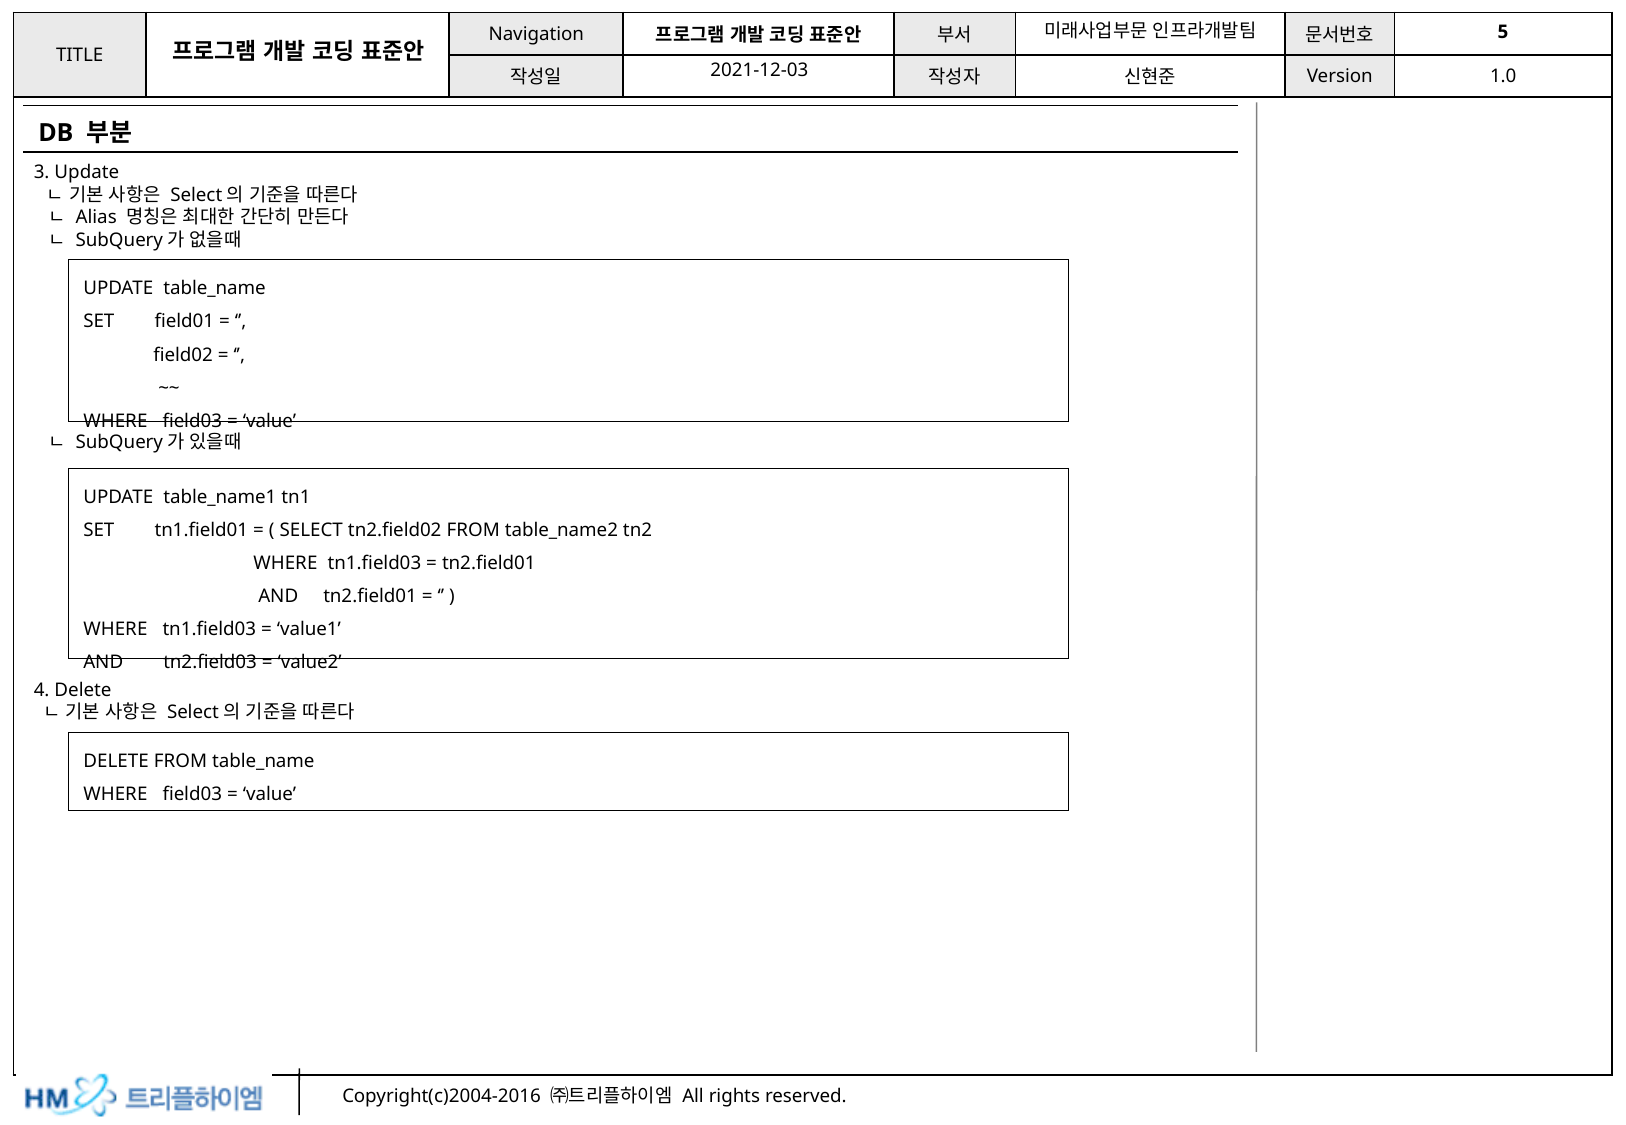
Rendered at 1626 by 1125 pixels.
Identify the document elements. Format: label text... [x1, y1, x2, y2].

table_header DELETE FROM table_name WHERE field03 = ‘value’ [69, 733, 1068, 810]
table_header DB 부분 [23, 106, 1238, 151]
text_box 3. Update ㄴ 기본 사항은 Select의 기준을 따른다 ㄴ Alias 명칭은 최대한 간단히 만든다 ㄴ SubQuery가 없을때 ㄴ SubQuery가 있을때 4. Delete ㄴ 기본 사항은 Select의 기준을 따른다 [18, 152, 1256, 1000]
table_header UPDATE table_name1 tn1 SET tn1.field01 = ( SELECT tn2.field02 FROM table_name2 tn2 WHERE tn1.field03 = tn2.field01 AND tn2.field01 = ‘’ ) WHERE tn1.field03 = ‘value1’ AND tn2.field03 = ‘value2’ [69, 469, 1068, 658]
picture [16, 1068, 272, 1123]
table_header UPDATE table_name SET field01 = ‘’, field02 = ‘’, ~~ WHERE field03 = ‘value’ [69, 260, 1068, 421]
